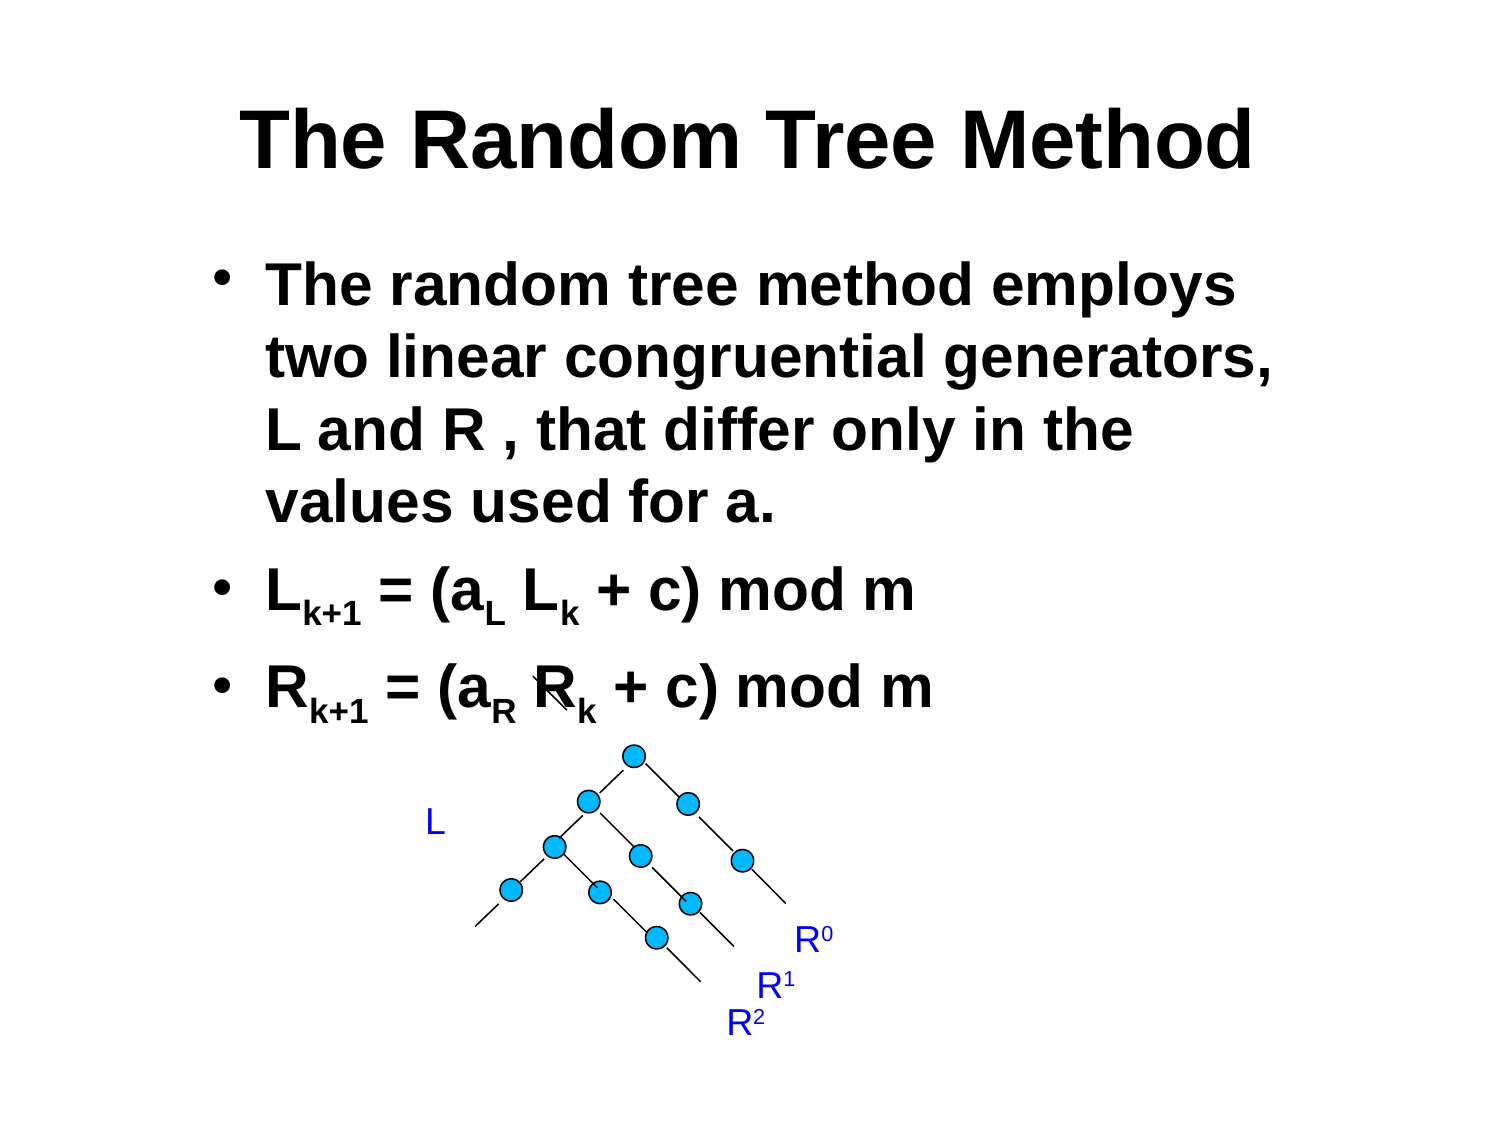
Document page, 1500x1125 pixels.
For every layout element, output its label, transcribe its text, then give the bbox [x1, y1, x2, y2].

text_box The Random Tree Method [181, 45, 1338, 225]
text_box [409, 744, 850, 1052]
text_box The random tree method employs two linear congruential generators, L and R , that differ only in the values used for a. Lk+1 = (aL Lk + c) mod m Rk+1 = (aR Rk + c) mod m [181, 238, 1327, 749]
